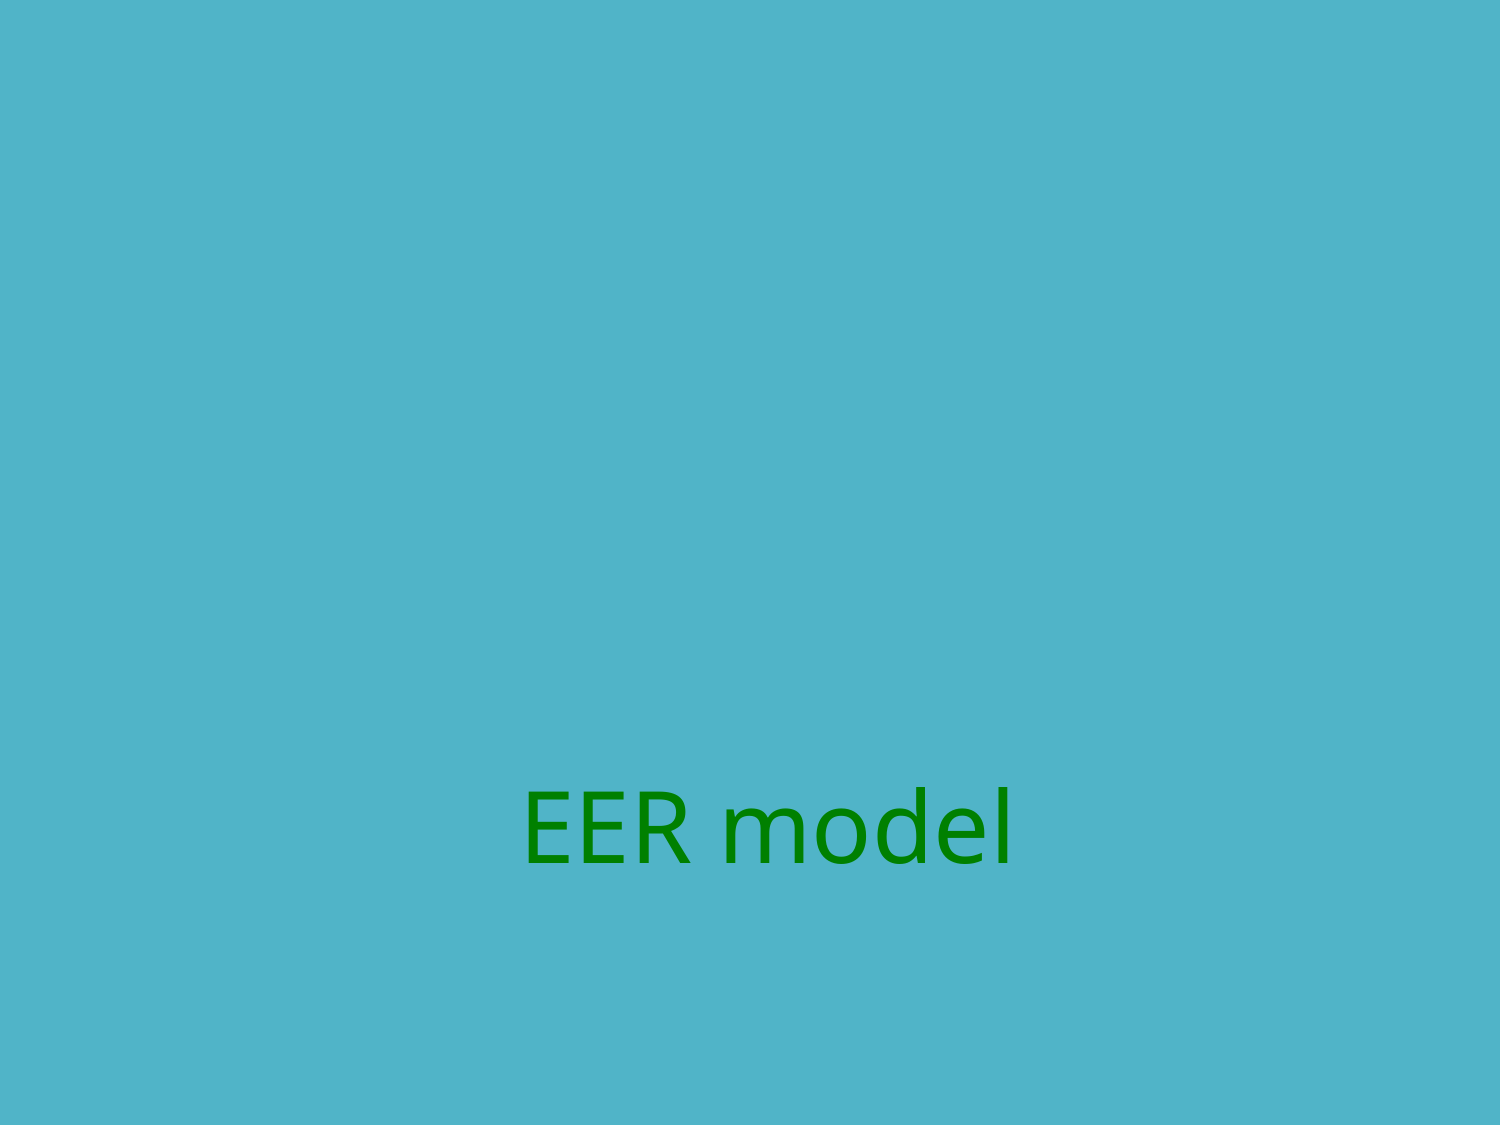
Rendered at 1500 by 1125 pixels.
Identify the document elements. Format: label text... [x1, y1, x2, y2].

subtitle EER model [200, 774, 1336, 1045]
